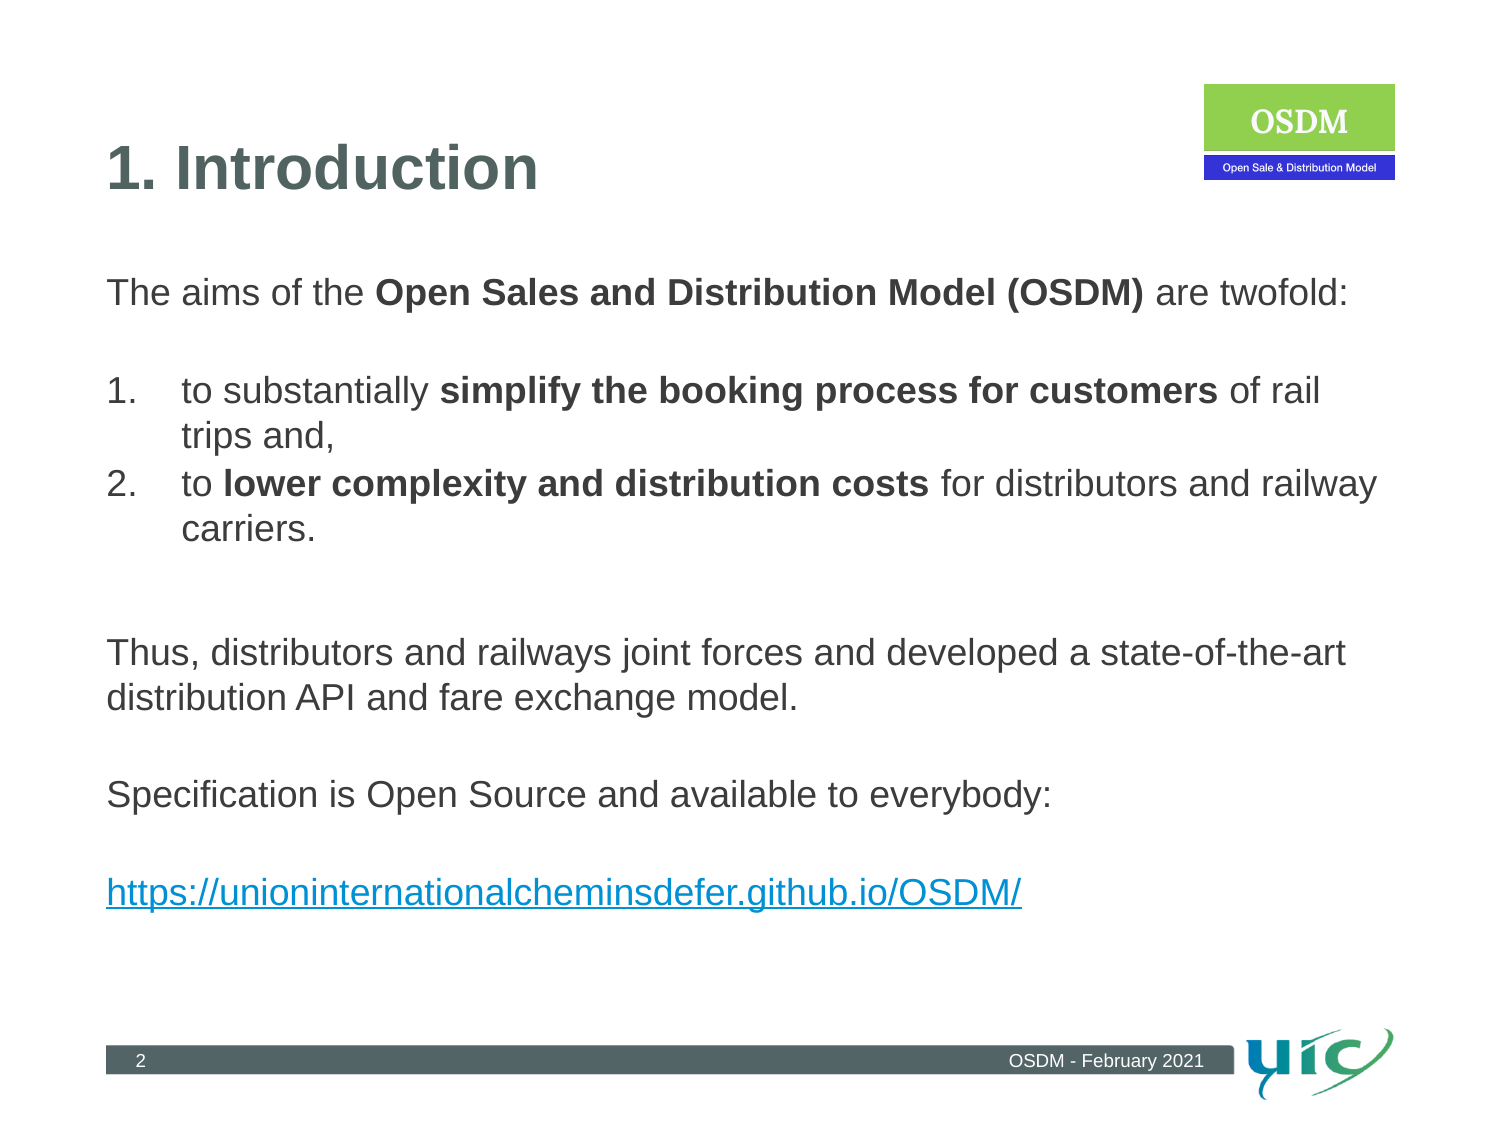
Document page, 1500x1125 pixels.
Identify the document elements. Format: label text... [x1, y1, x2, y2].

slide_number 2 [135, 1048, 254, 1078]
footer OSDM - February 2021 [466, 1048, 1205, 1078]
picture [106, 1027, 1394, 1100]
picture [1203, 84, 1395, 181]
list The aims of the Open Sales and Distribution Model (OSDM) are twofold: to substantially simplify the booking process for customers of rail trips and, to lower complexity and distribution costs for distributors and railway carriers. Thus, distributors and railways joint forces and developed a state-of-the-art distribution API and fare exchange model. Specification is Open Source and available to everybody: https://unioninternationalcheminsdefer.github.io/OSDM/ [106, 267, 1394, 1000]
title 1. Introduction [106, 60, 1394, 204]
